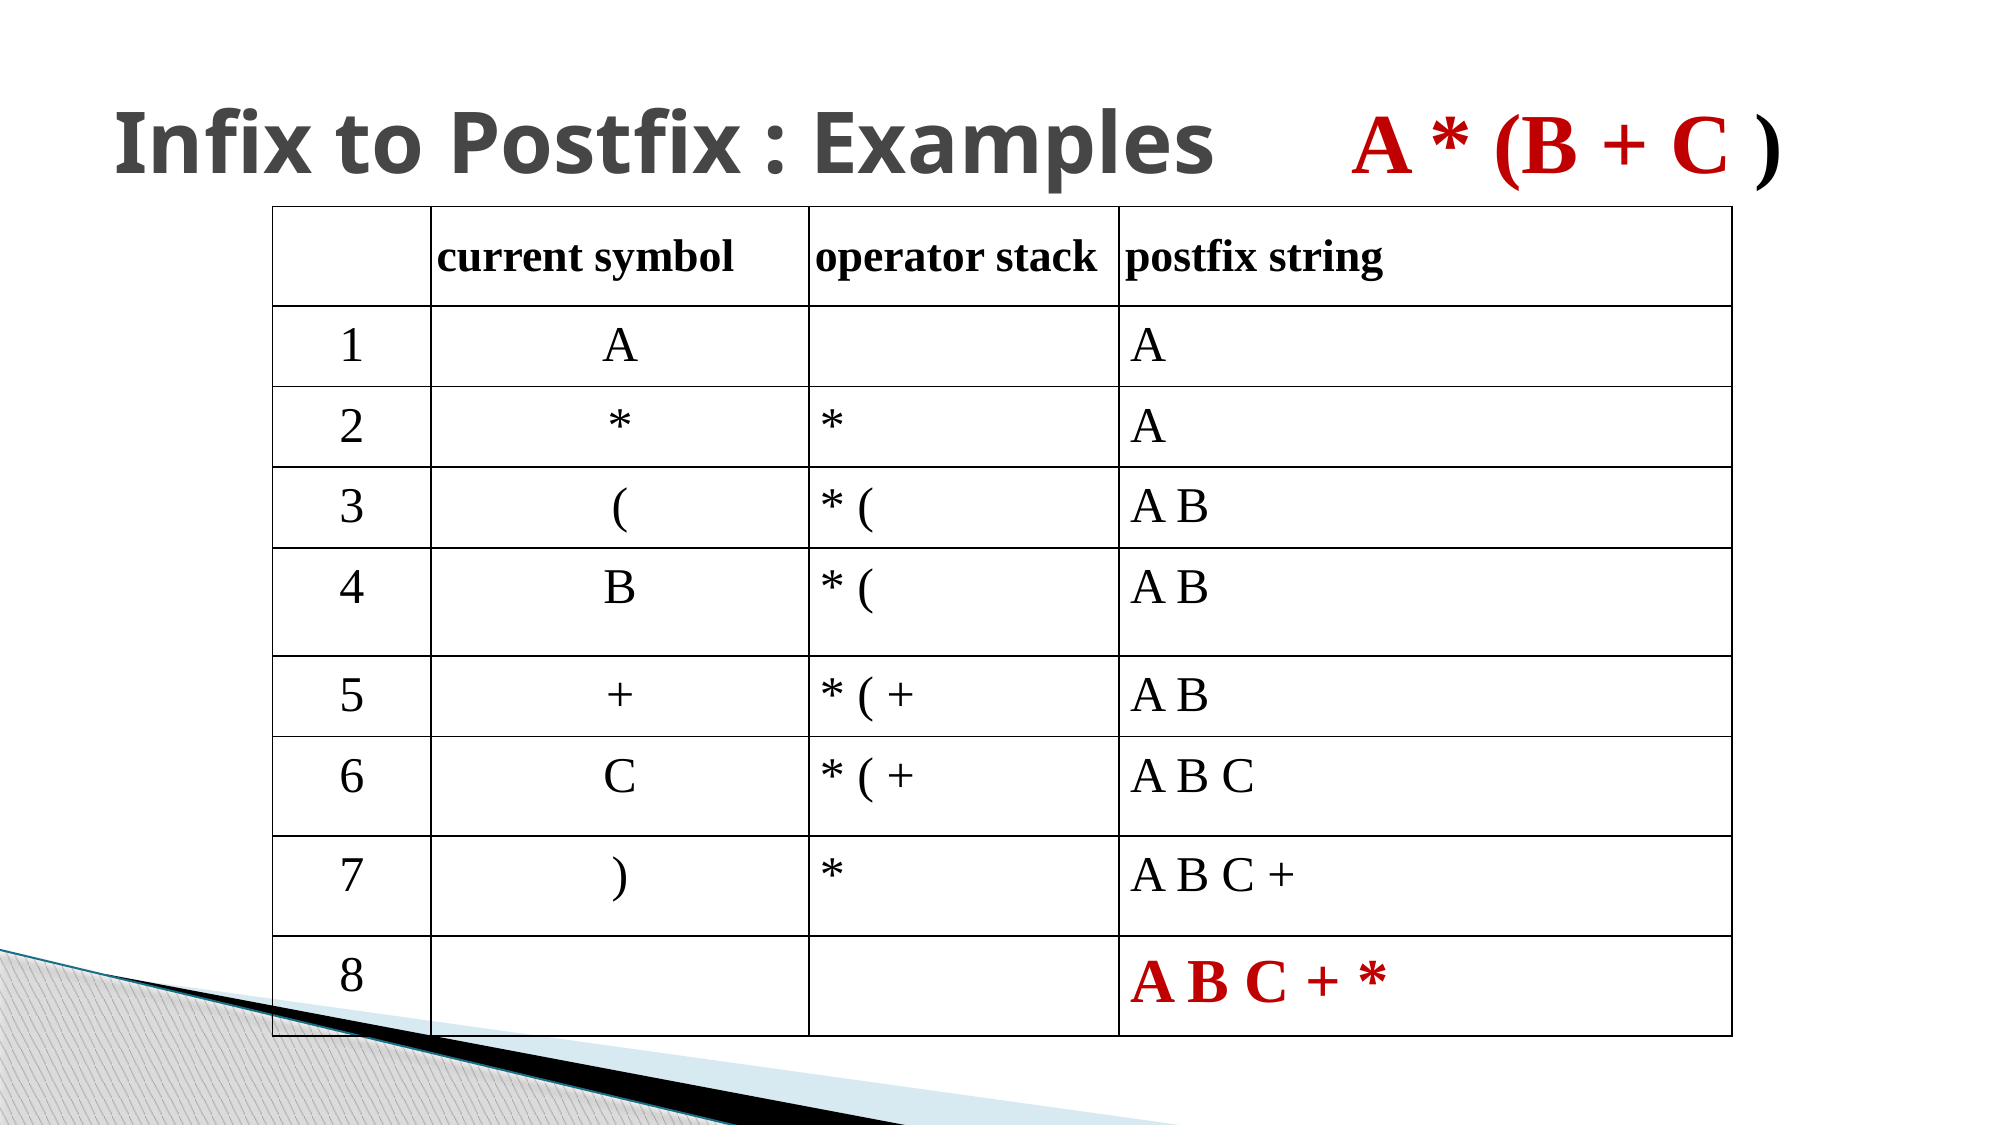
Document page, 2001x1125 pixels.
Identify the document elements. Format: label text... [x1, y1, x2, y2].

table_cell [810, 937, 1118, 1035]
table_cell * [810, 387, 1118, 466]
table_cell A B [1120, 468, 1731, 547]
table_cell C [432, 737, 808, 835]
table_cell 7 [273, 837, 430, 935]
table_cell 4 [273, 549, 430, 655]
table_cell ( [432, 468, 808, 547]
table_header postfix string [1120, 207, 1731, 305]
table_cell A B C + [1120, 837, 1731, 935]
title Infix to Postfix : Examples A * (B + C ) [99, 45, 1900, 233]
table_header [273, 207, 430, 305]
table_cell 3 [273, 468, 430, 547]
table_cell [810, 307, 1118, 386]
table_cell * ( + [810, 737, 1118, 835]
table_cell ) [432, 837, 808, 935]
table_cell 2 [273, 387, 430, 466]
table_cell [432, 937, 808, 1035]
table_cell * ( [810, 468, 1118, 547]
table_cell * [810, 837, 1118, 935]
table_cell * ( [810, 549, 1118, 655]
table_cell + [432, 657, 808, 736]
table_cell 6 [273, 737, 430, 835]
table_cell 5 [273, 657, 430, 736]
table_cell A [432, 307, 808, 386]
table_cell 1 [273, 307, 430, 386]
table_header current symbol [432, 207, 808, 305]
table_cell A B [1120, 549, 1731, 655]
table_cell A B C [1120, 737, 1731, 835]
table_cell A [1120, 387, 1731, 466]
table_cell 8 [273, 937, 430, 1035]
table_cell * [432, 387, 808, 466]
table_cell * ( + [810, 657, 1118, 736]
table_cell B [432, 549, 808, 655]
table_cell A [1120, 307, 1731, 386]
table_header operator stack [810, 207, 1118, 305]
table_cell A B [1120, 657, 1731, 736]
table_cell A B C + * [1120, 937, 1731, 1035]
